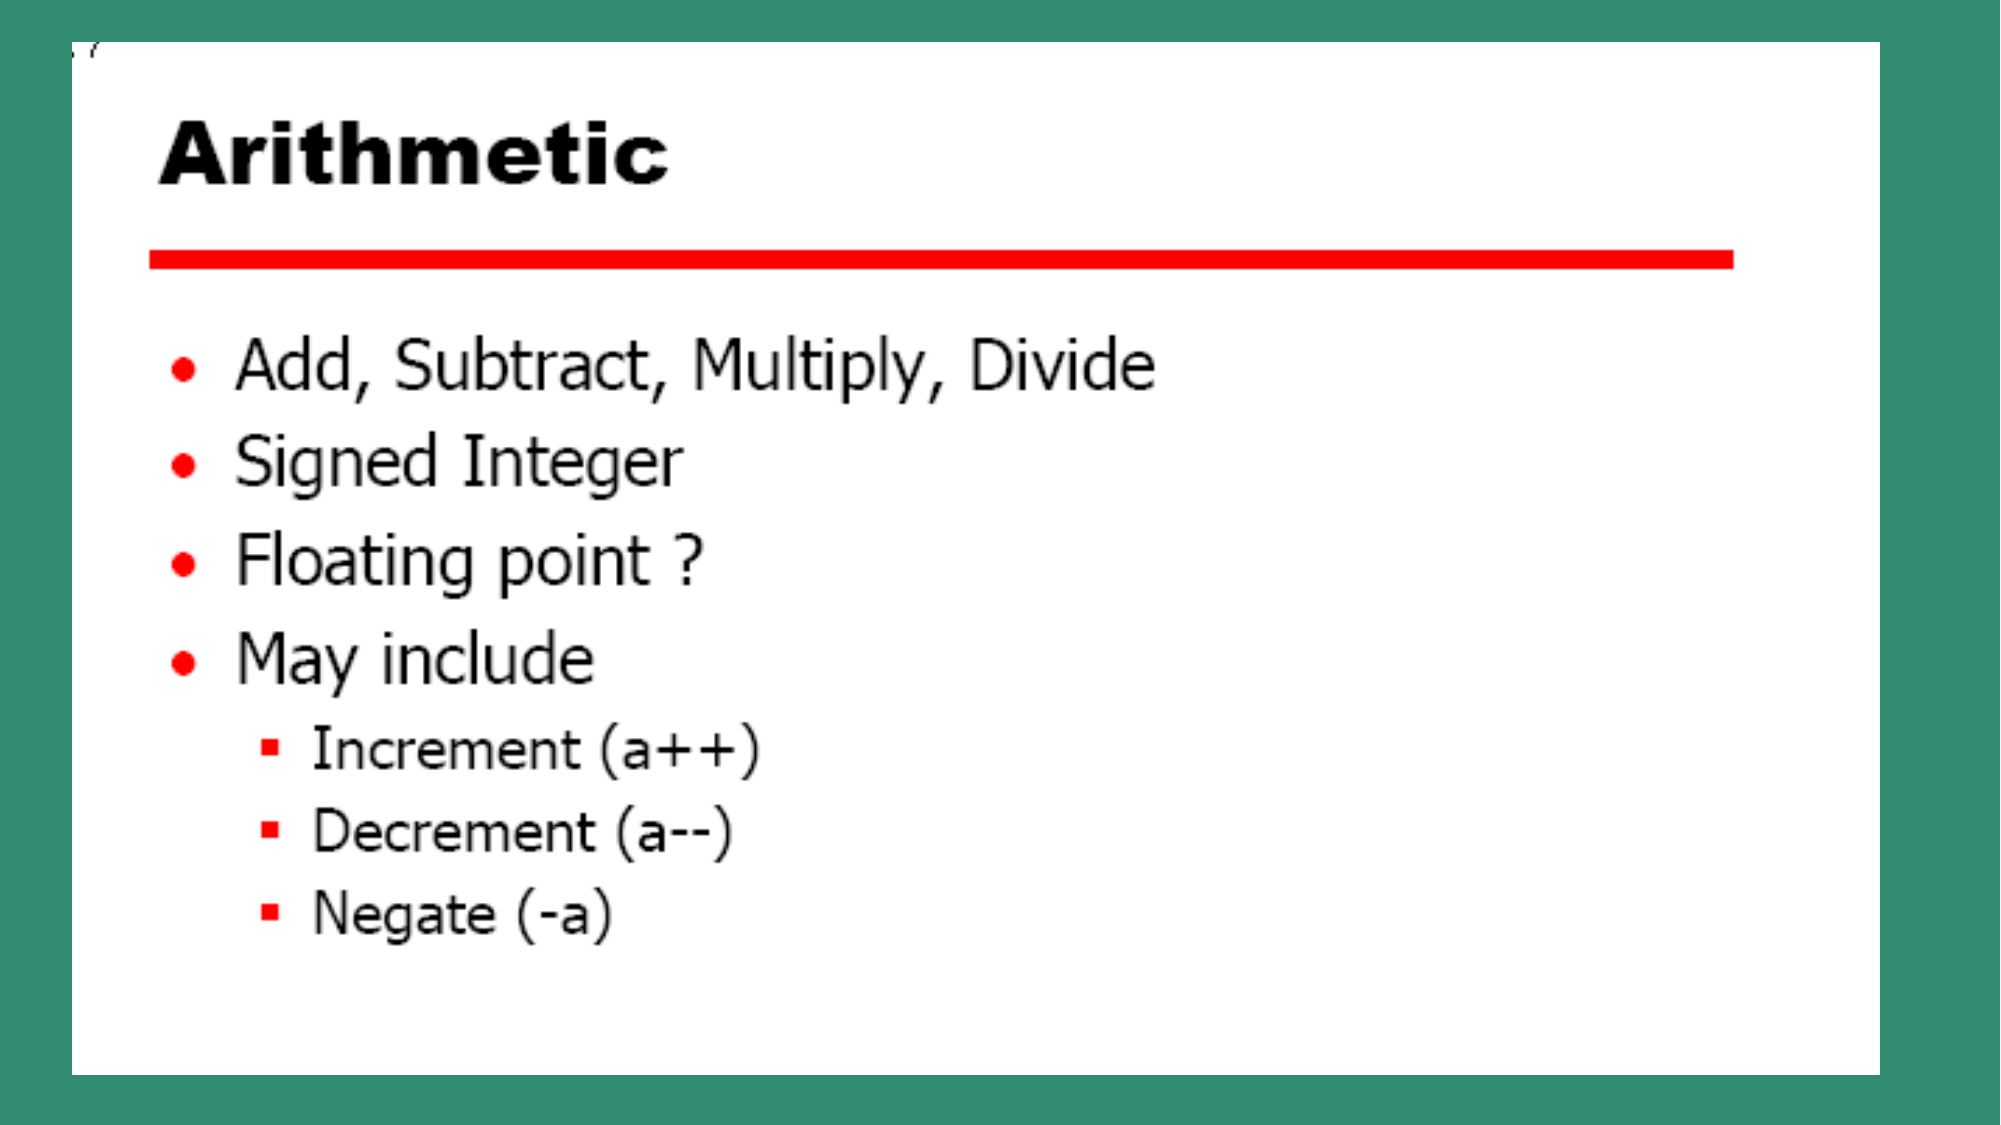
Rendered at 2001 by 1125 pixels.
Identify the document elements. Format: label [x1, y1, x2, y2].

list [72, 42, 1881, 1076]
